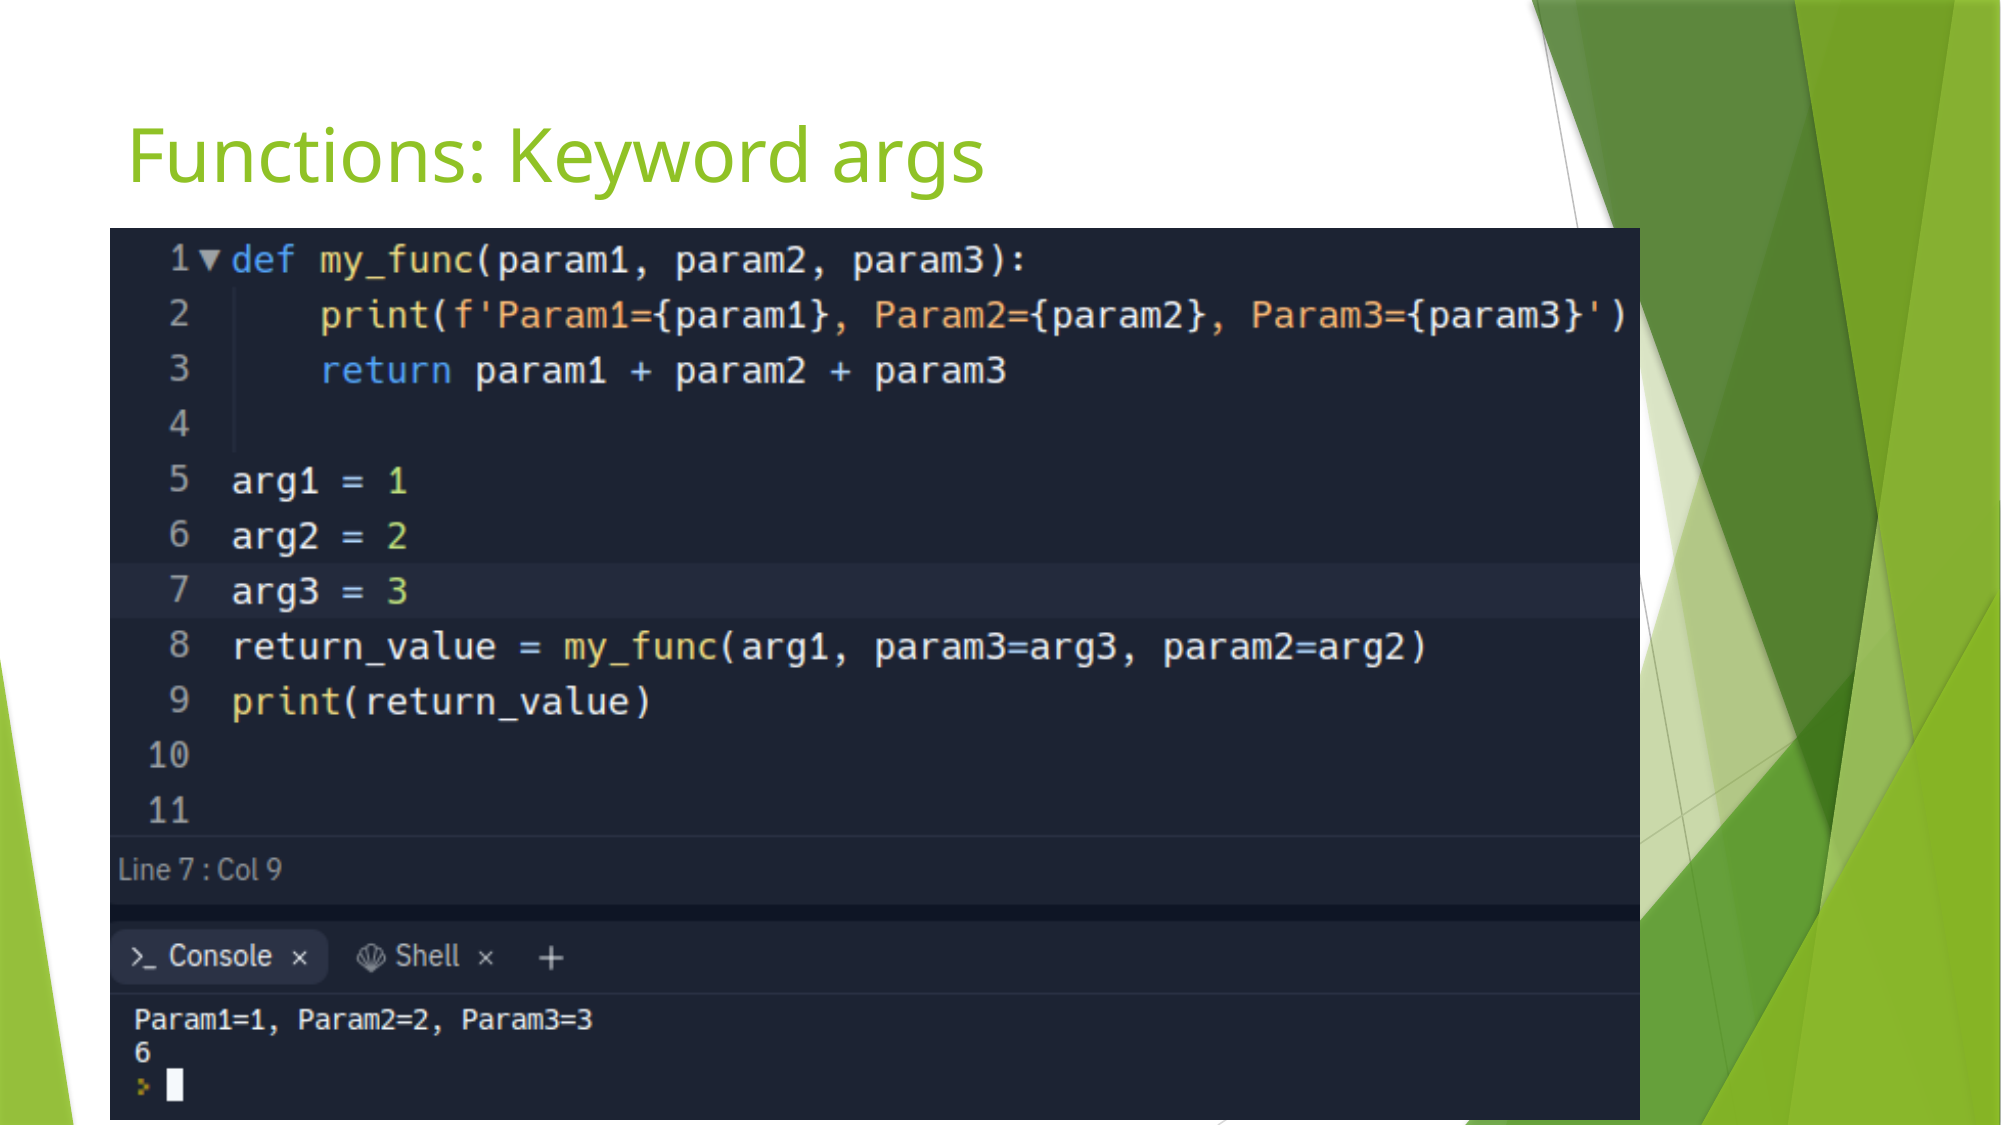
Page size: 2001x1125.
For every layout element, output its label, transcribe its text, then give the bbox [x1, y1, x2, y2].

title Functions: Keyword args [111, 99, 1522, 228]
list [110, 228, 1641, 1121]
